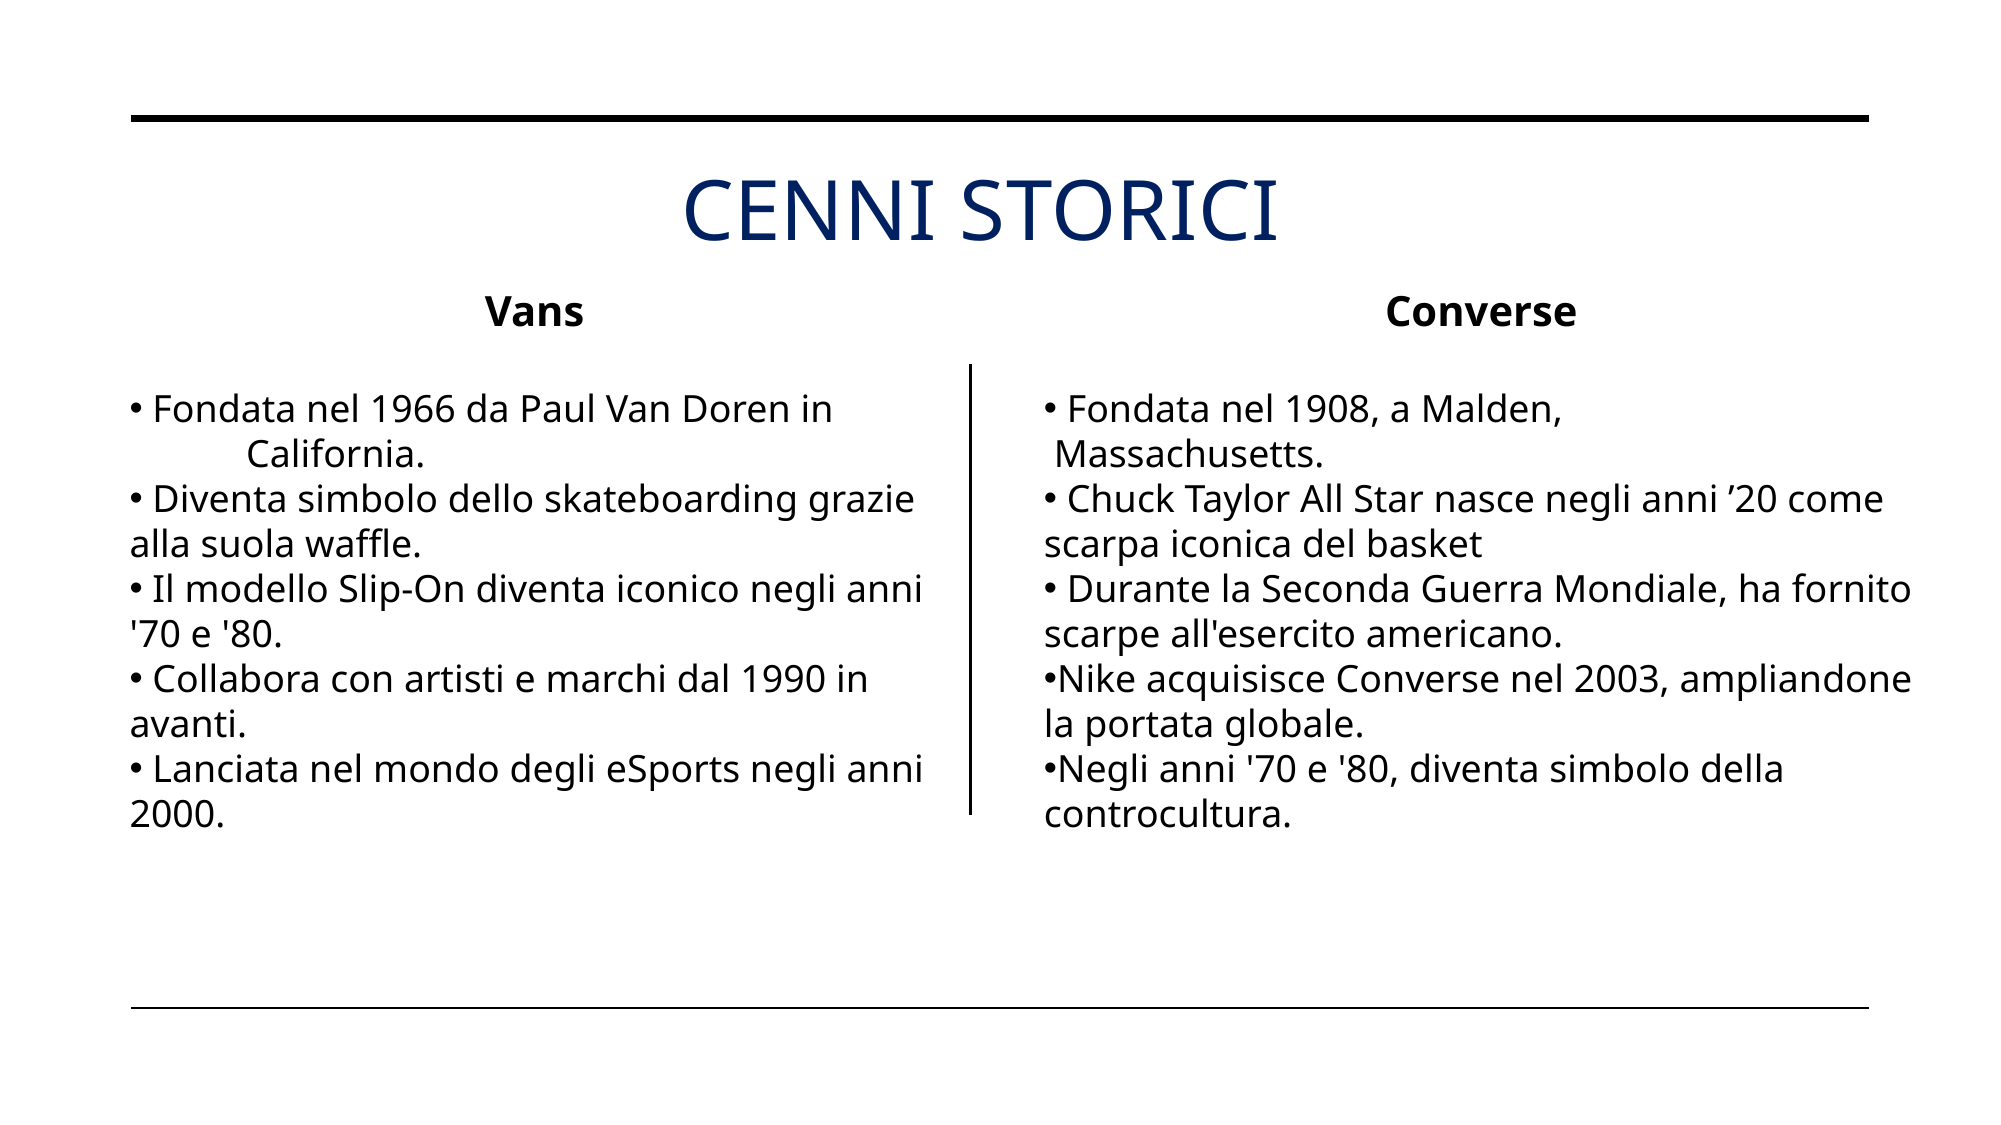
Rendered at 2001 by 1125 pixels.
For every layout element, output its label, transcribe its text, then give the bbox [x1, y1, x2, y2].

text_box Converse Fondata nel 1908, a Malden, Massachusetts. Chuck Taylor All Star nasce negli anni ’20 come scarpa iconica del basket Durante la Seconda Guerra Mondiale, ha fornito scarpe all'esercito americano. Nike acquisisce Converse nel 2003, ampliandone la portata globale. Negli anni '70 e '80, diventa simbolo della controcultura. [1029, 277, 1934, 932]
text_box Vans Fondata nel 1966 da Paul Van Doren in California. Diventa simbolo dello skateboarding grazie alla suola waffle. Il modello Slip-On diventa iconico negli anni '70 e '80. Collabora con artisti e marchi dal 1990 in avanti. Lanciata nel mondo degli eSports negli anni 2000. [114, 277, 955, 887]
list [114, 364, 1934, 978]
title CENNI STORICI [114, 149, 1869, 364]
